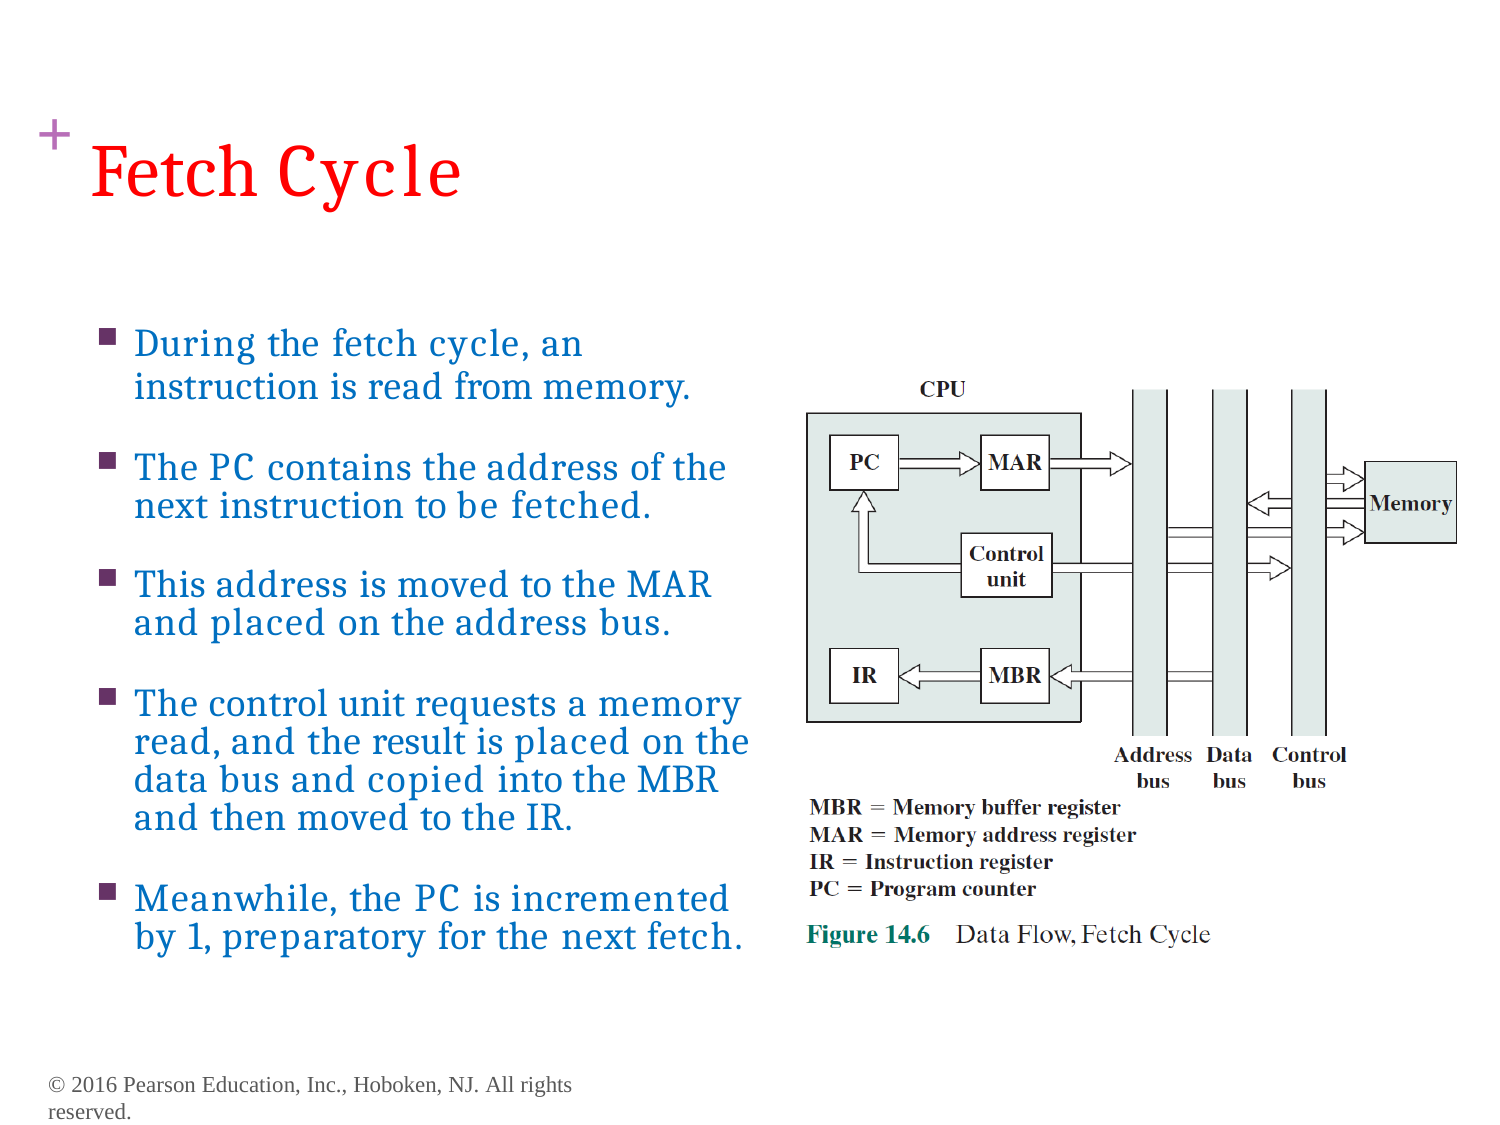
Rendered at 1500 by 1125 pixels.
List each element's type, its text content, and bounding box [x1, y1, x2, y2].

title + Fetch Cycle [30, 82, 508, 273]
picture [805, 381, 1457, 948]
text_box During the fetch cycle, an instruction is read from memory. The PC contains the address of the next instruction to be fetched. This address is moved to the MAR and placed on the address bus. The control unit requests a memory read, and the result is placed on the data bus and copied into the MBR and then moved to the IR. Meanwhile, the PC is incremented by 1, preparatory for the next fetch. [94, 319, 782, 958]
footer © 2016 Pearson Education, Inc., Hoboken, NJ. All rights reserved. [46, 1069, 663, 1125]
